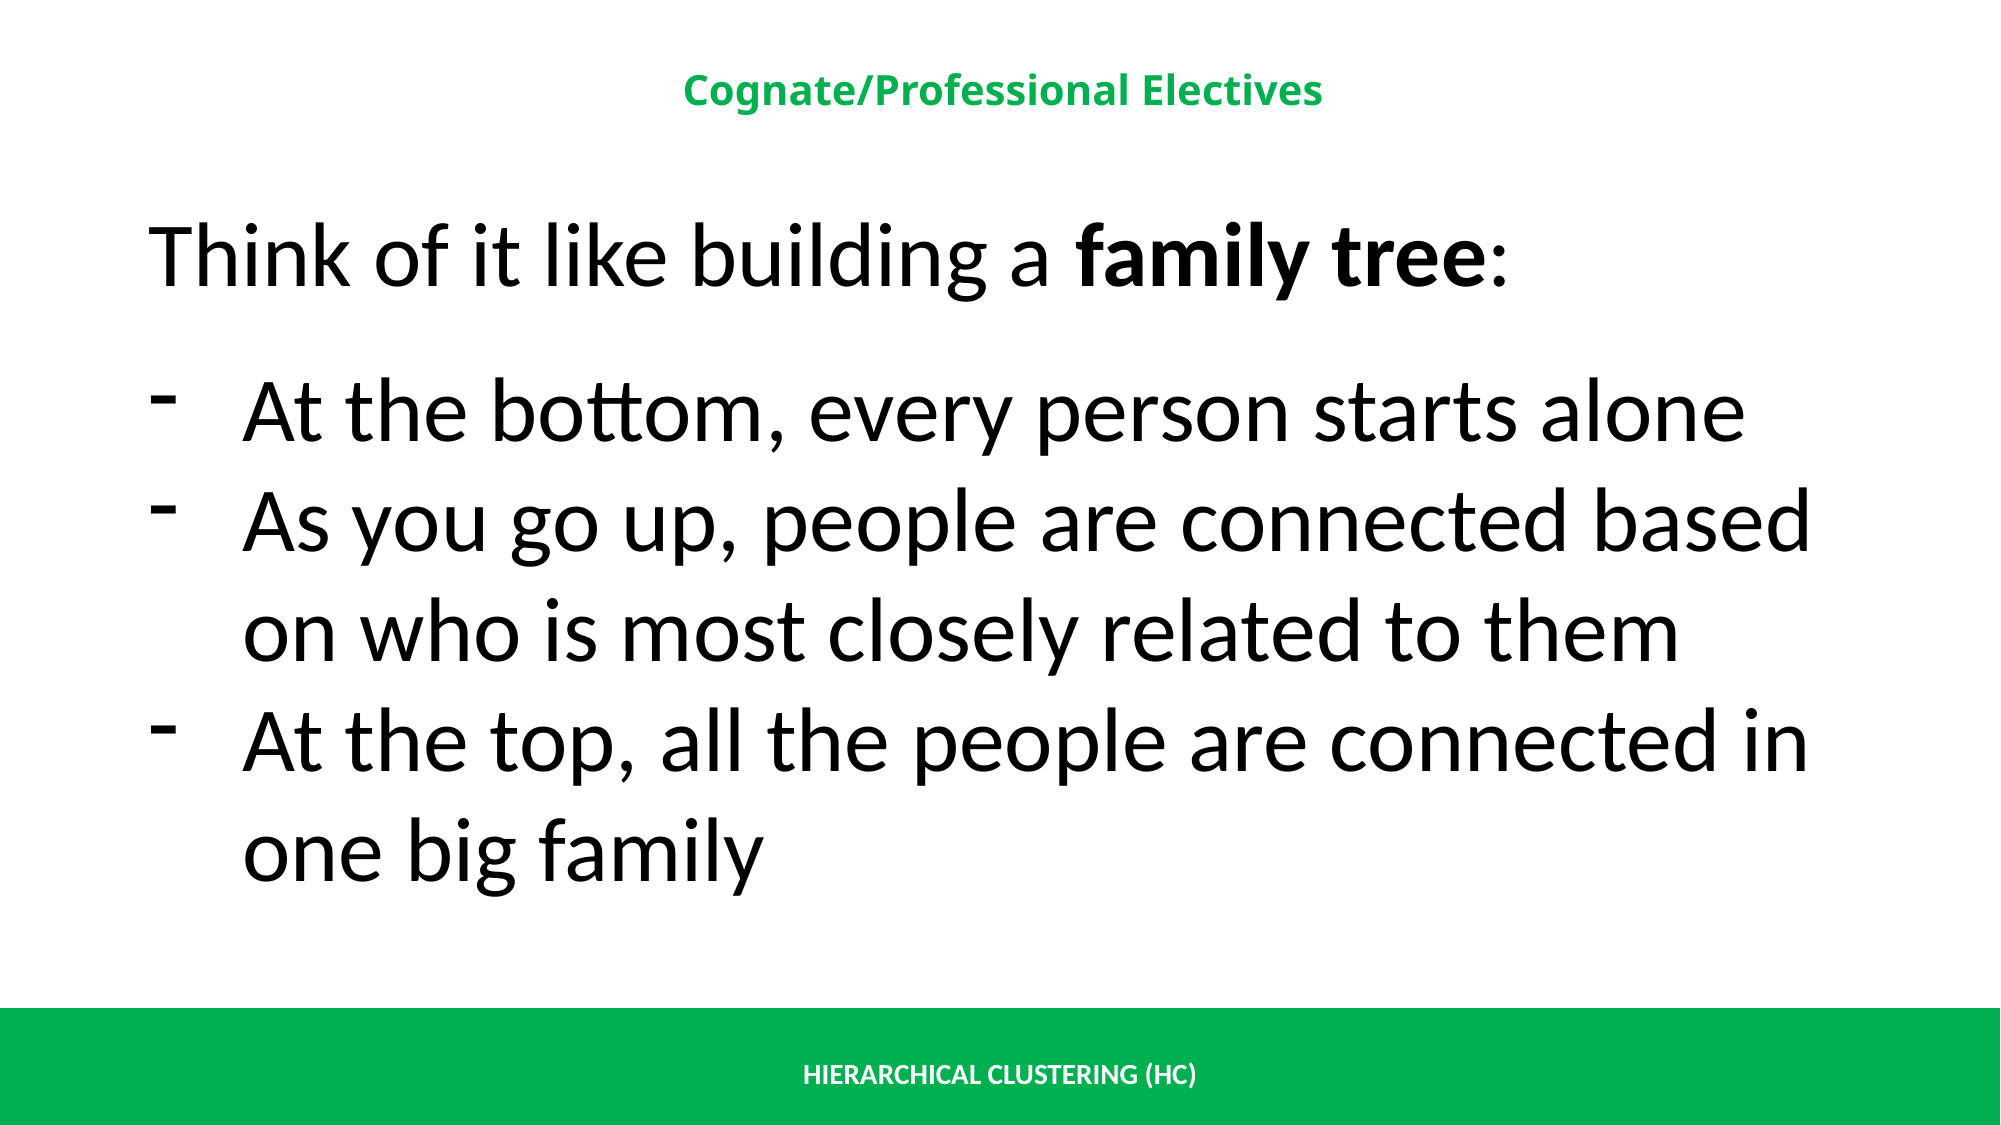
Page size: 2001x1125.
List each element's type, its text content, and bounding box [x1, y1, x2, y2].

text_box Think of it like building a family tree: At the bottom, every person starts alone As you go up, people are connected based on who is most closely related to them At the top, all the people are connected in one big family [133, 187, 1866, 908]
